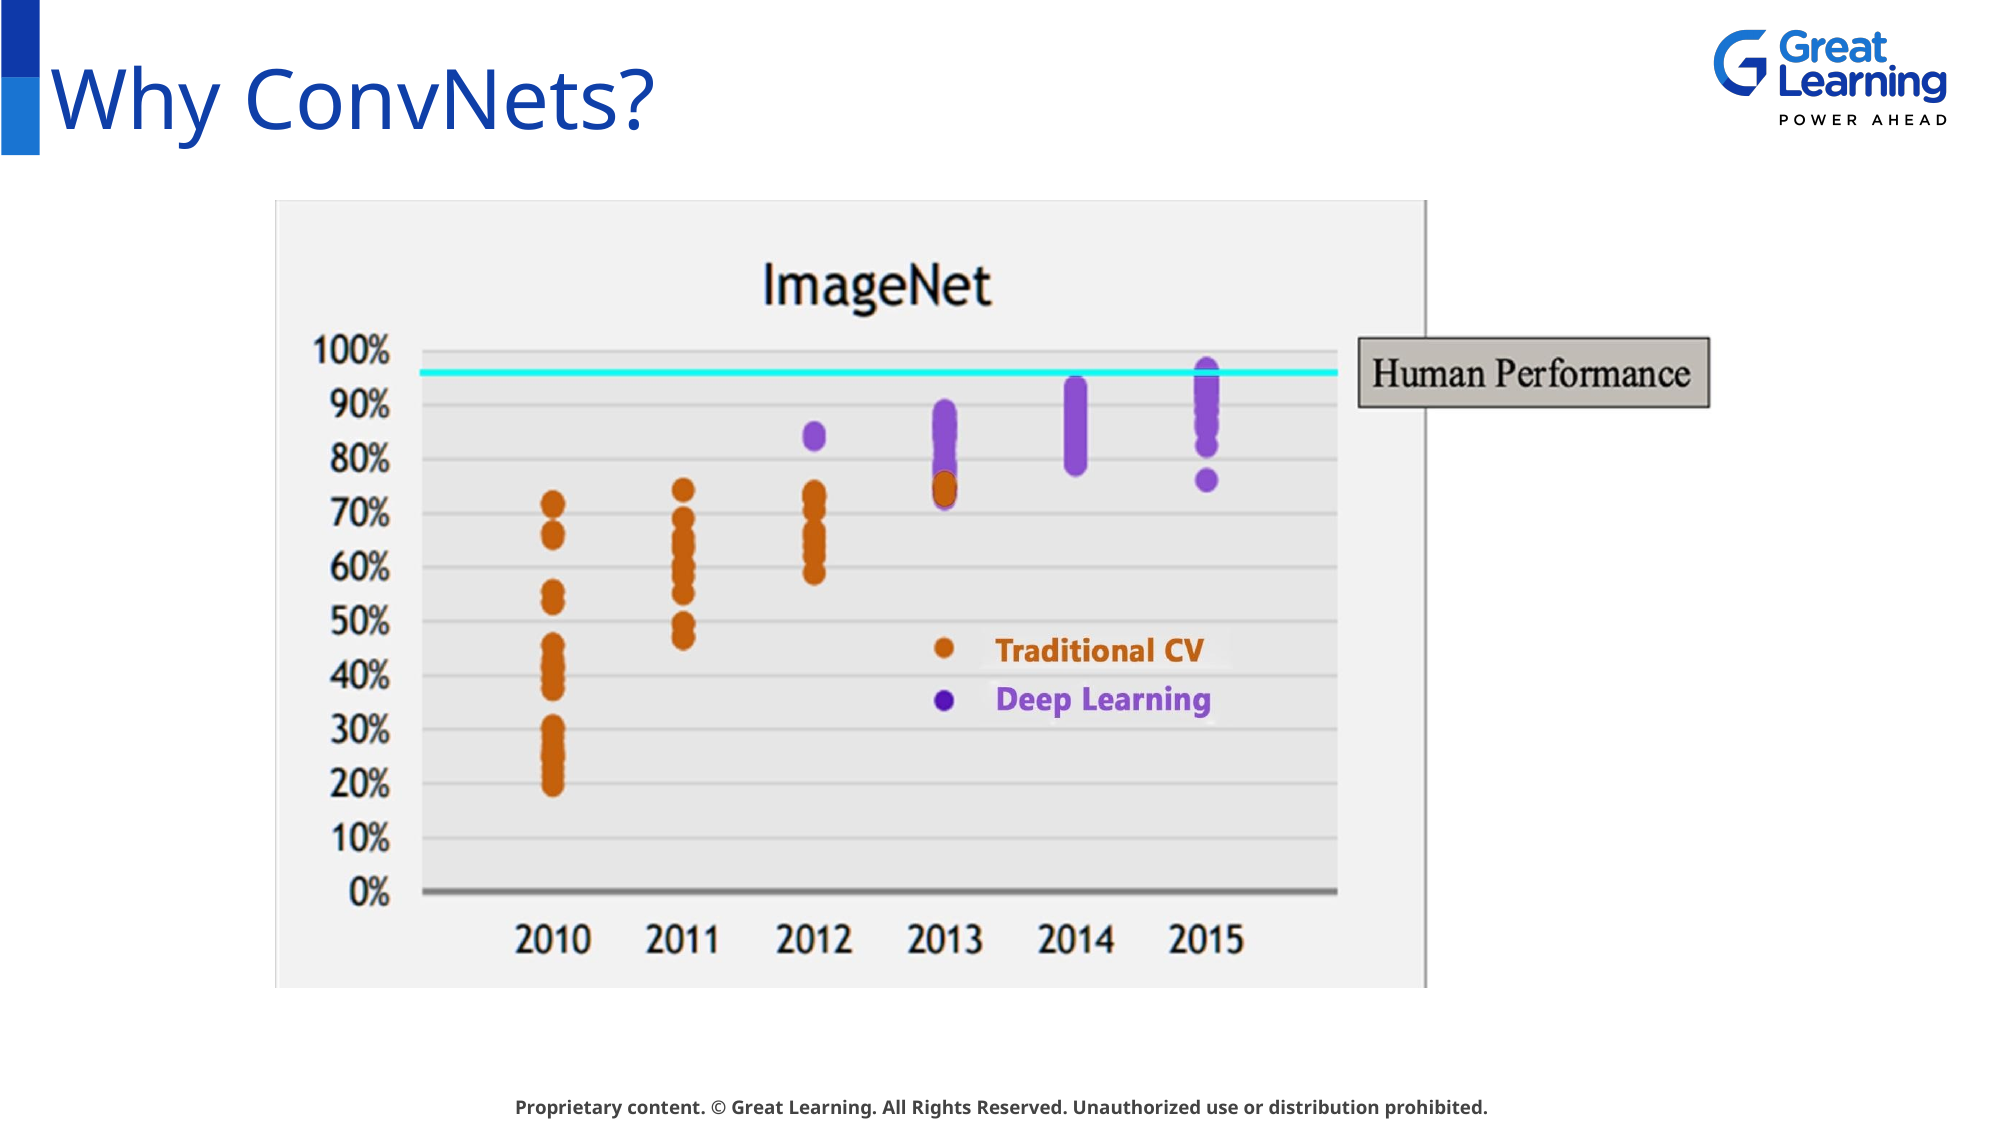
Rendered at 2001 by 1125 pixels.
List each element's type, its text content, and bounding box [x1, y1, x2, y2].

picture [1677, 14, 1983, 141]
picture [274, 199, 1717, 988]
title Why ConvNets? [47, 44, 1047, 235]
